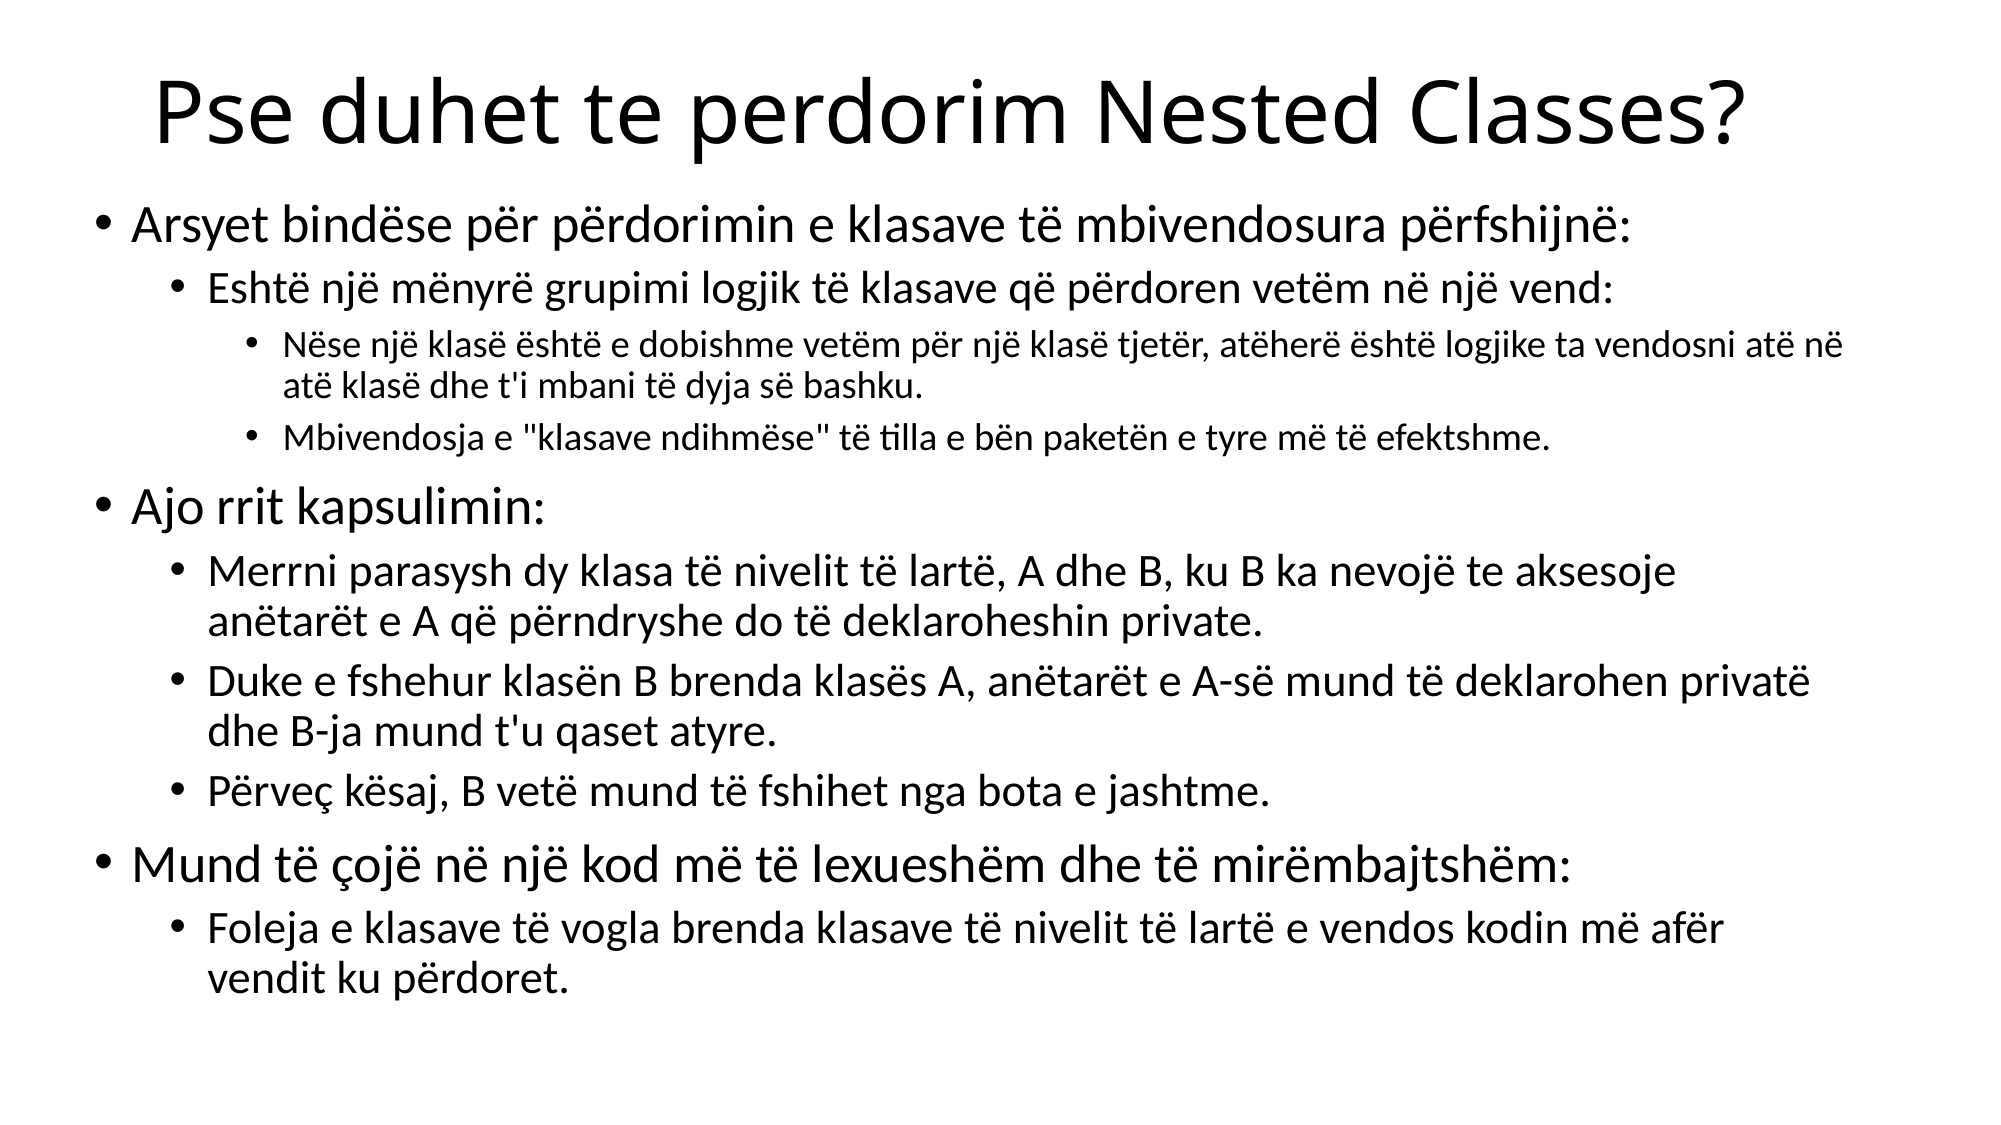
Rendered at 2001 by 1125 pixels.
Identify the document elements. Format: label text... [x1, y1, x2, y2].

title Pse duhet te perdorim Nested Classes? [137, 59, 1863, 170]
list Arsyet bindëse për përdorimin e klasave të mbivendosura përfshijnë: Eshtë një mënyrë grupimi logjik të klasave që përdoren vetëm në një vend: Nëse një klasë është e dobishme vetëm për një klasë tjetër, atëherë është logjike ta vendosni atë në atë klasë dhe t'i mbani të dyja së bashku. Mbivendosja e "klasave ndihmëse" të tilla e bën paketën e tyre më të efektshme. Ajo rrit kapsulimin: Merrni parasysh dy klasa të nivelit të lartë, A dhe B, ku B ka nevojë te aksesoje anëtarët e A që përndryshe do të deklaroheshin private. Duke e fshehur klasën B brenda klasës A, anëtarët e A-së mund të deklarohen privatë dhe B-ja mund t'u qaset atyre. Përveç kësaj, B vetë mund të fshihet nga bota e jashtme. Mund të çojë në një kod më të lexueshëm dhe të mirëmbajtshëm: Foleja e klasave të vogla brenda klasave të nivelit të lartë e vendos kodin më afër vendit ku përdoret. [79, 188, 1863, 1014]
